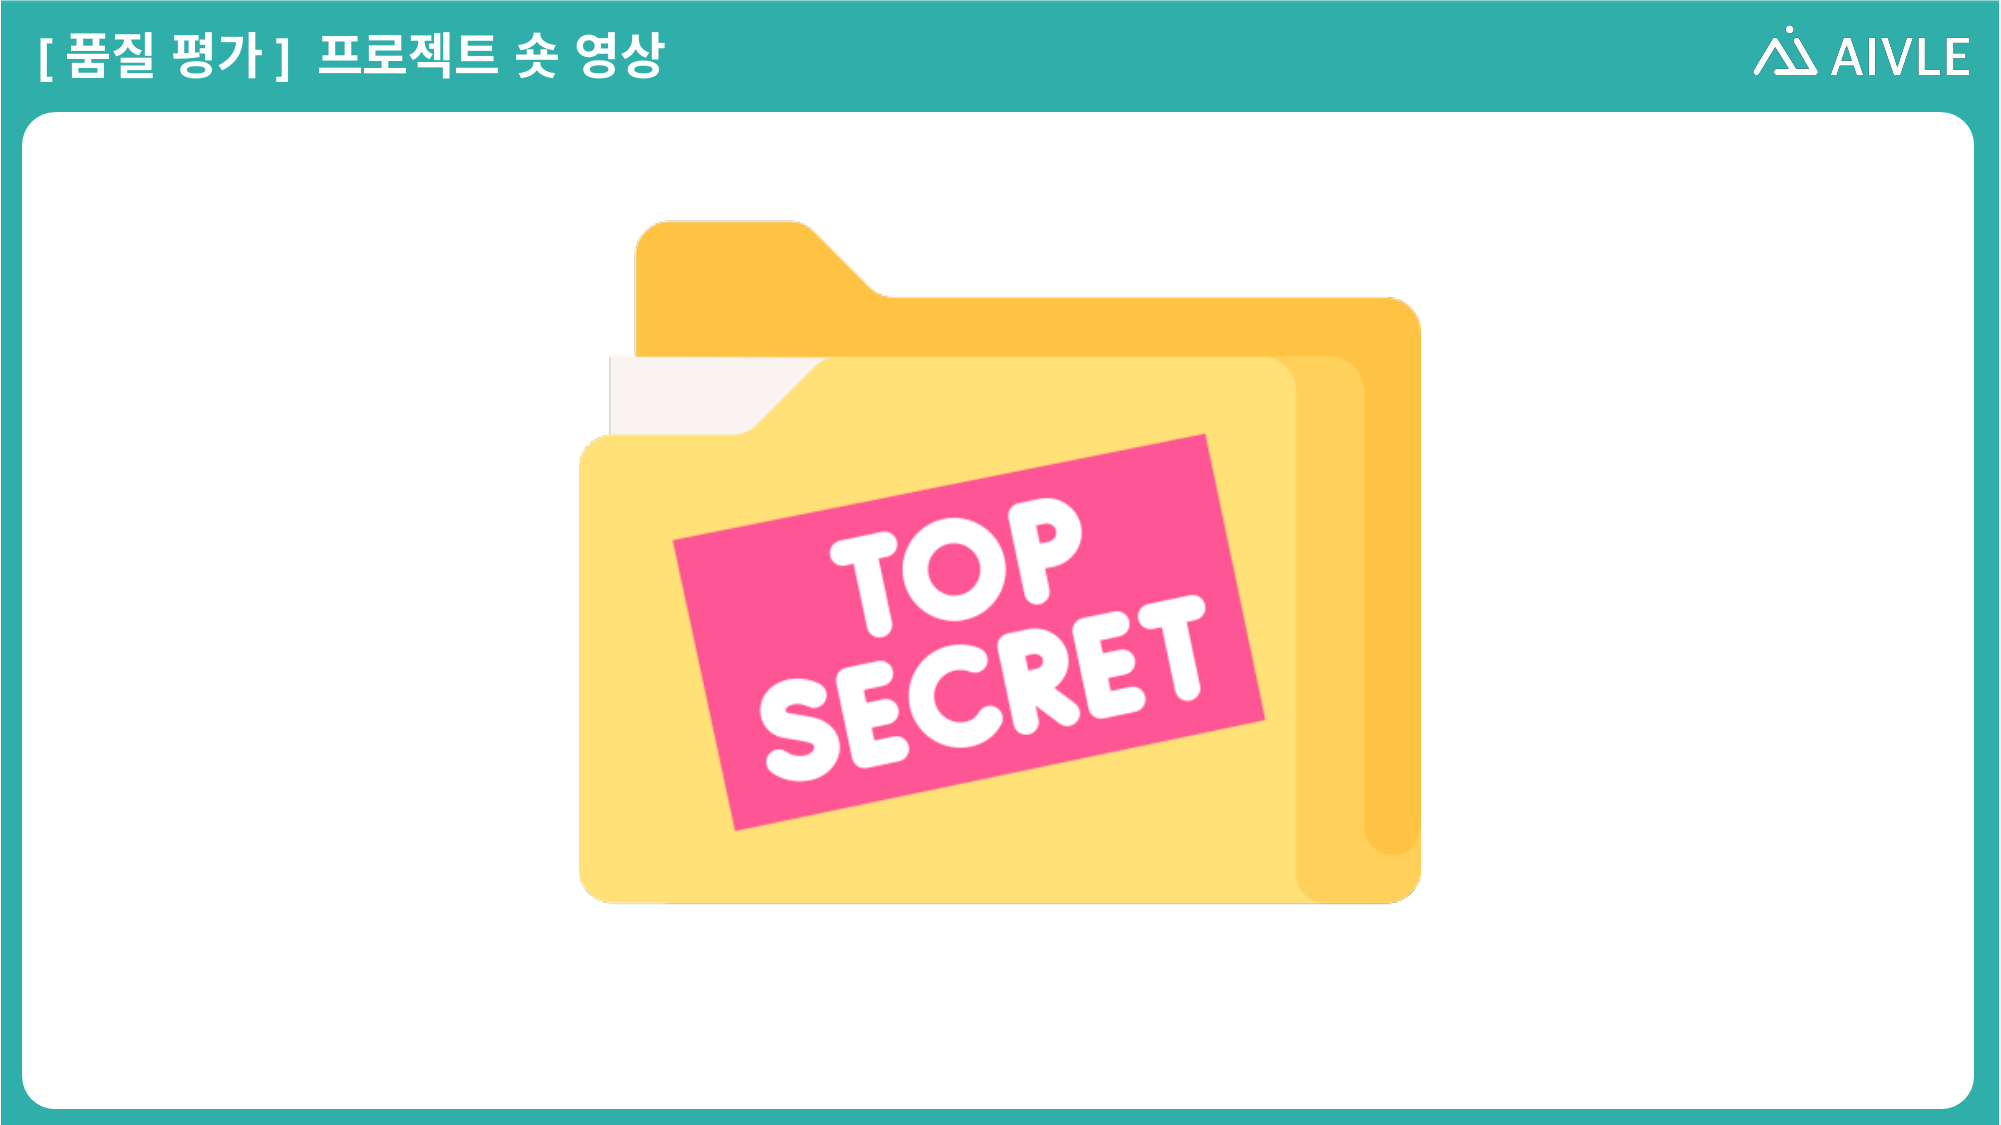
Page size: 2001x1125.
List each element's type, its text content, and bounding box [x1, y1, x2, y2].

picture [1, 0, 1999, 1125]
text_box [품질 평가] 프로젝트 숏 영상 [22, 16, 1127, 92]
